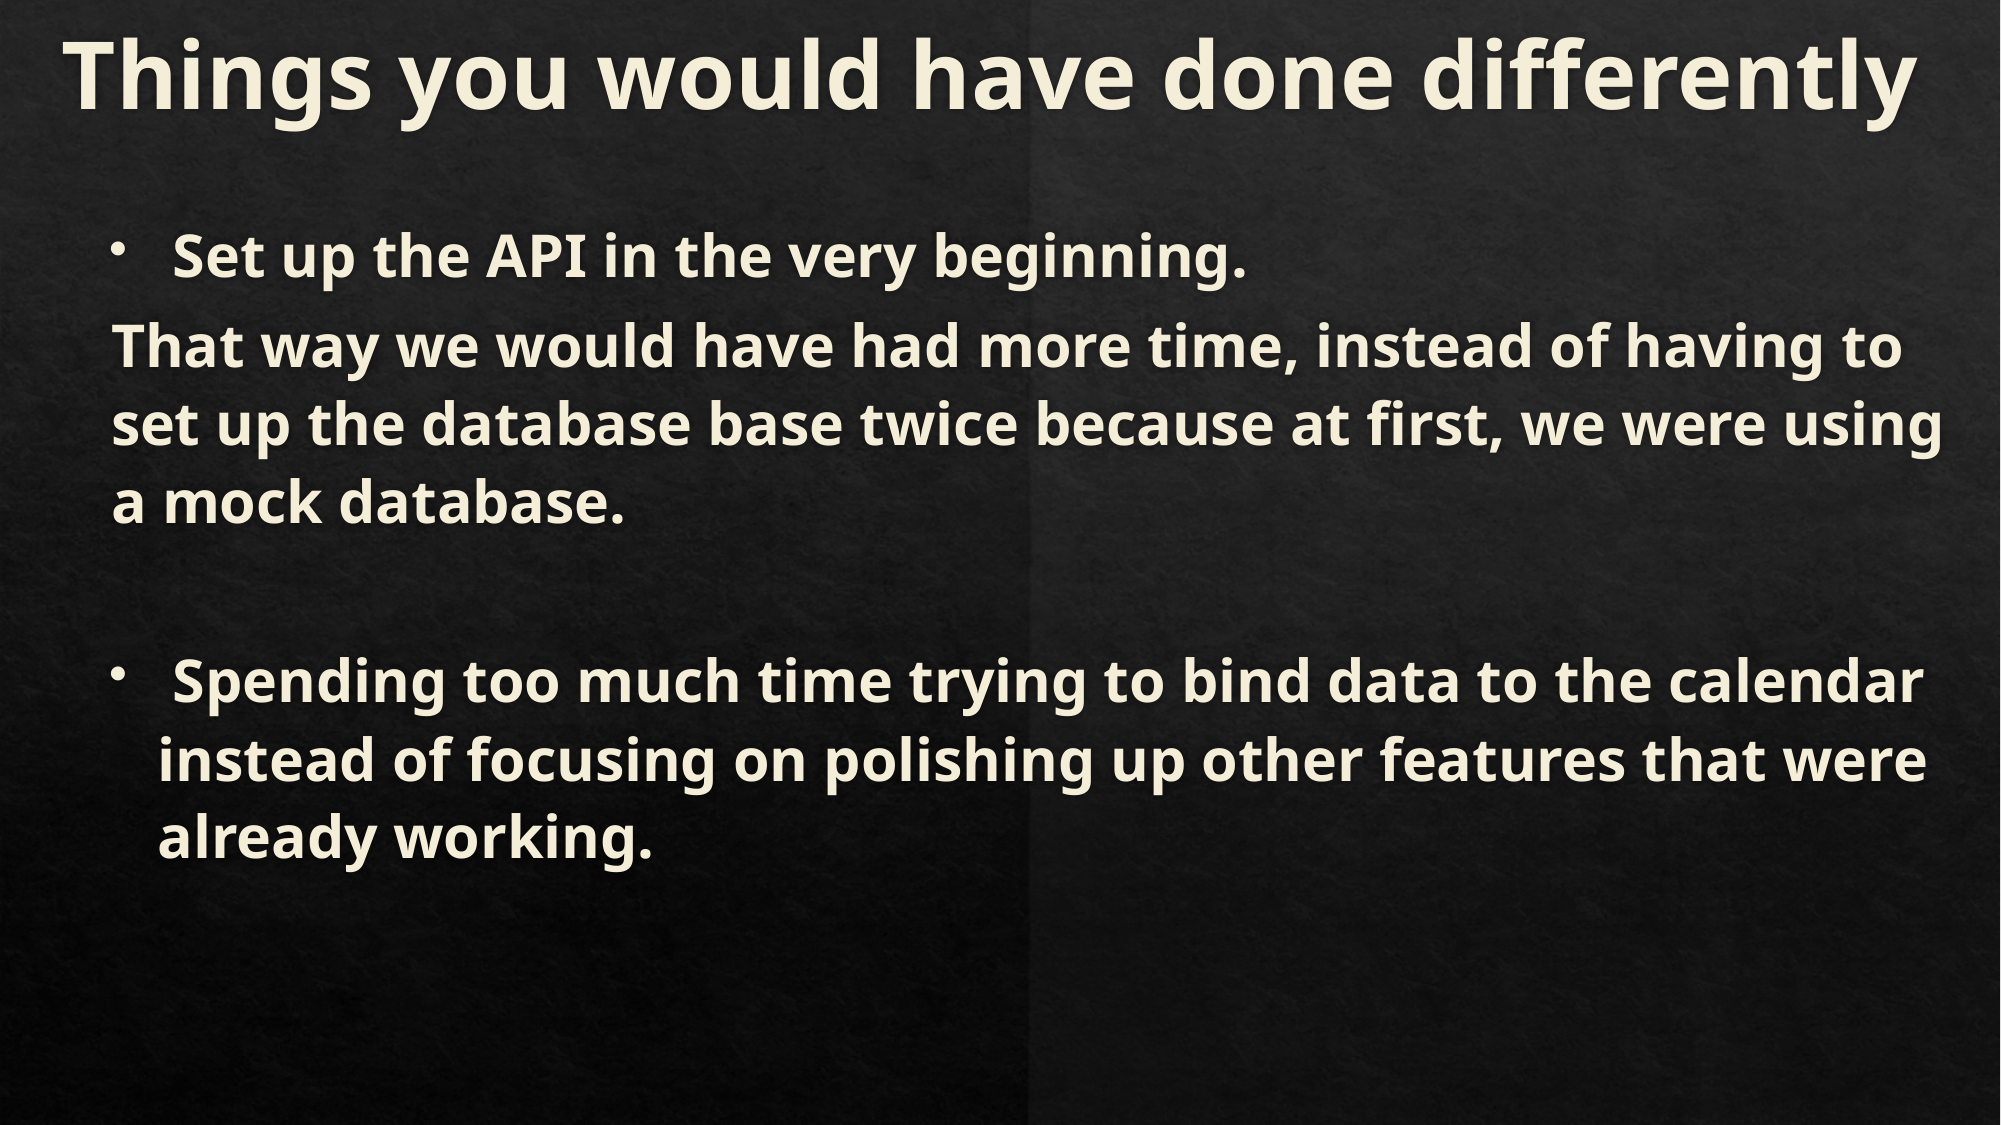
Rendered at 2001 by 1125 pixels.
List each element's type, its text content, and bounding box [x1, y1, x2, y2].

list Set up the API in the very beginning. That way we would have had more time, instead of having to set up the database base twice because at first, we were using a mock database. Spending too much time trying to bind data to the calendar instead of focusing on polishing up other features that were already working. [90, 203, 1018, 922]
title Things you would have done differently [0, 0, 1021, 137]
text_box [0, 142, 1018, 1125]
picture [1026, 0, 2000, 1125]
